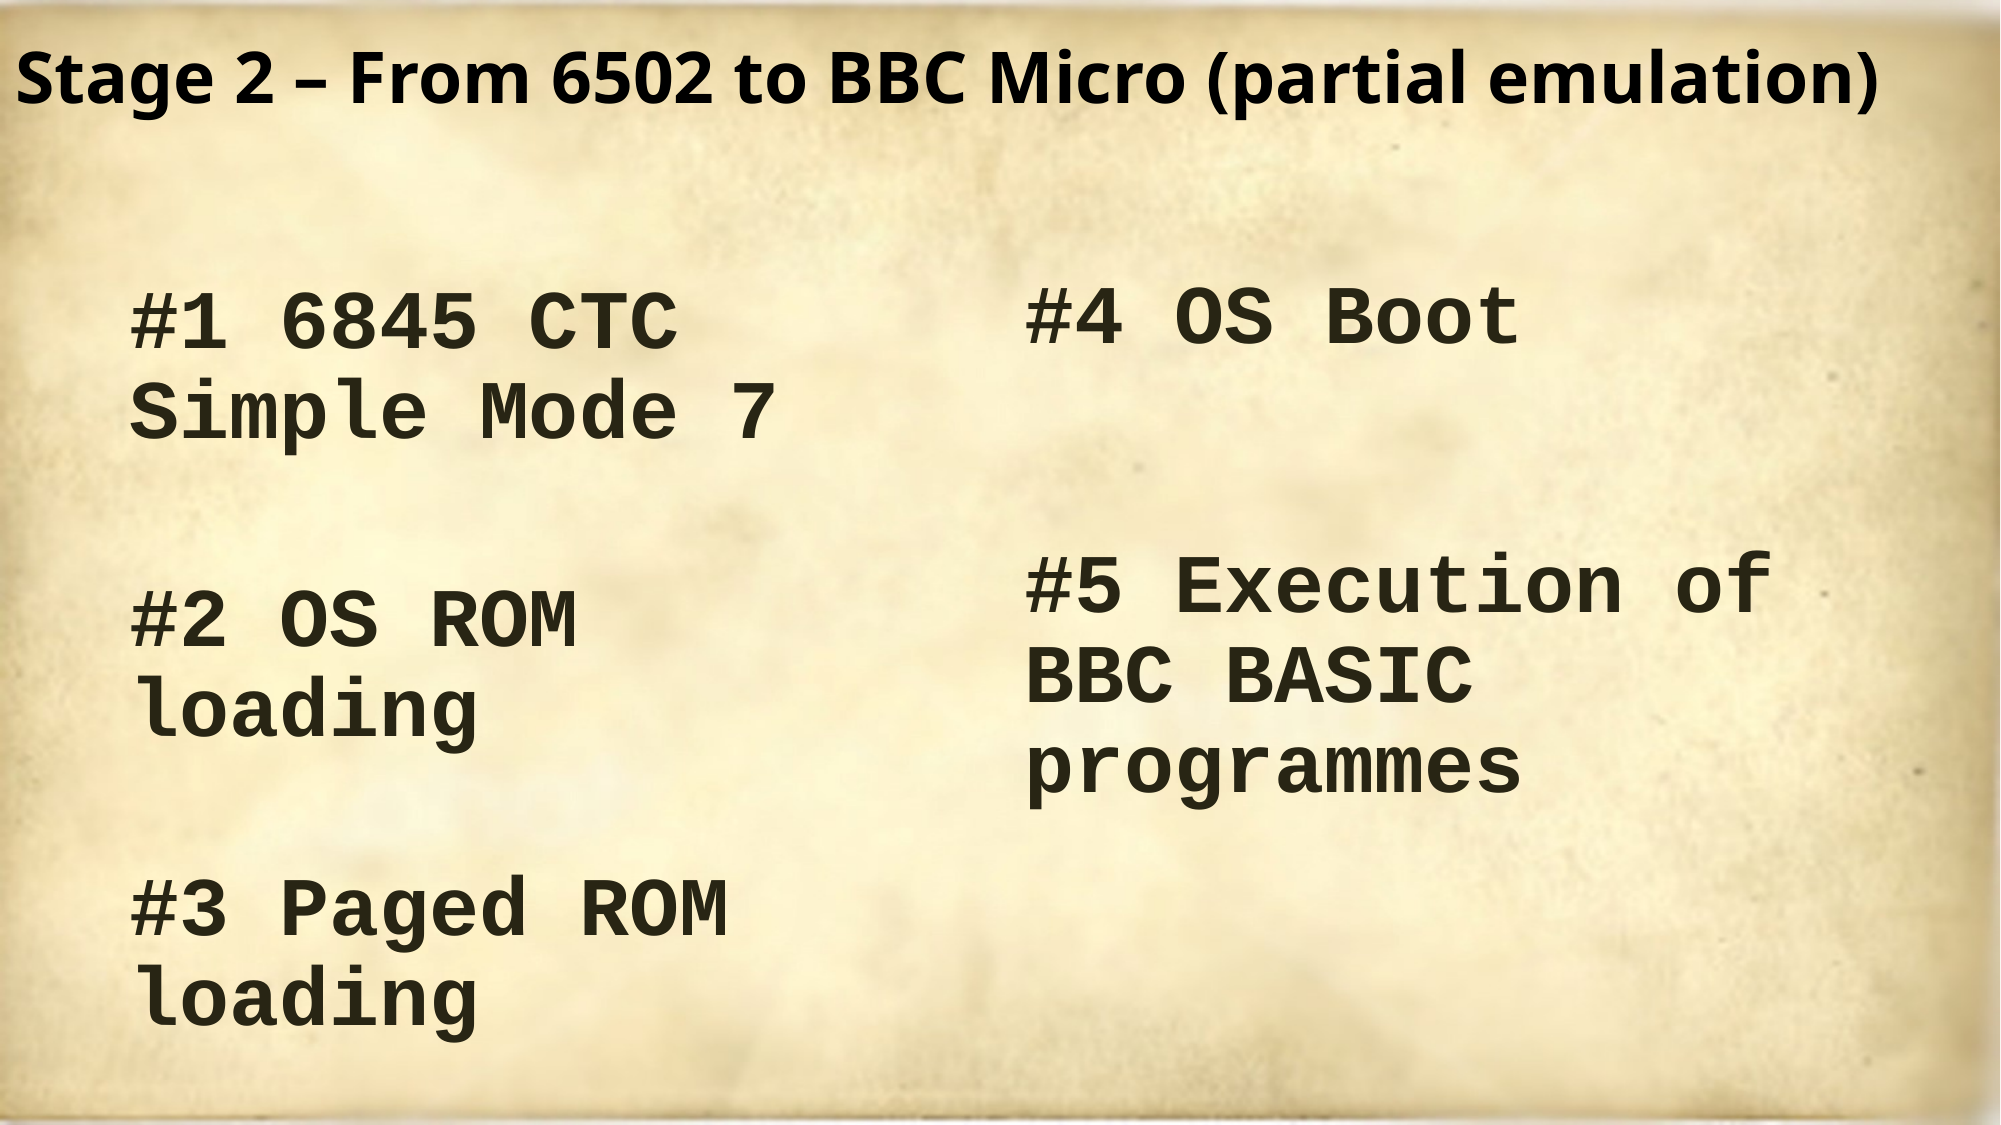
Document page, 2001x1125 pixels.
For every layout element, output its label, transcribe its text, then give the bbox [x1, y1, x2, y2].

text_box #1 6845 CTC Simple Mode 7 [114, 255, 1026, 478]
text_box #4 OS Boot [1009, 205, 1867, 427]
picture [0, 0, 2001, 1125]
text_box #2 OS ROM loading [114, 553, 947, 775]
text_box #3 Paged ROM loading [114, 843, 972, 1065]
text_box #5 Execution of BBC BASIC programmes [1009, 529, 1949, 822]
title Stage 2 – From 6502 to BBC Micro (partial emulation) [0, 0, 1949, 161]
